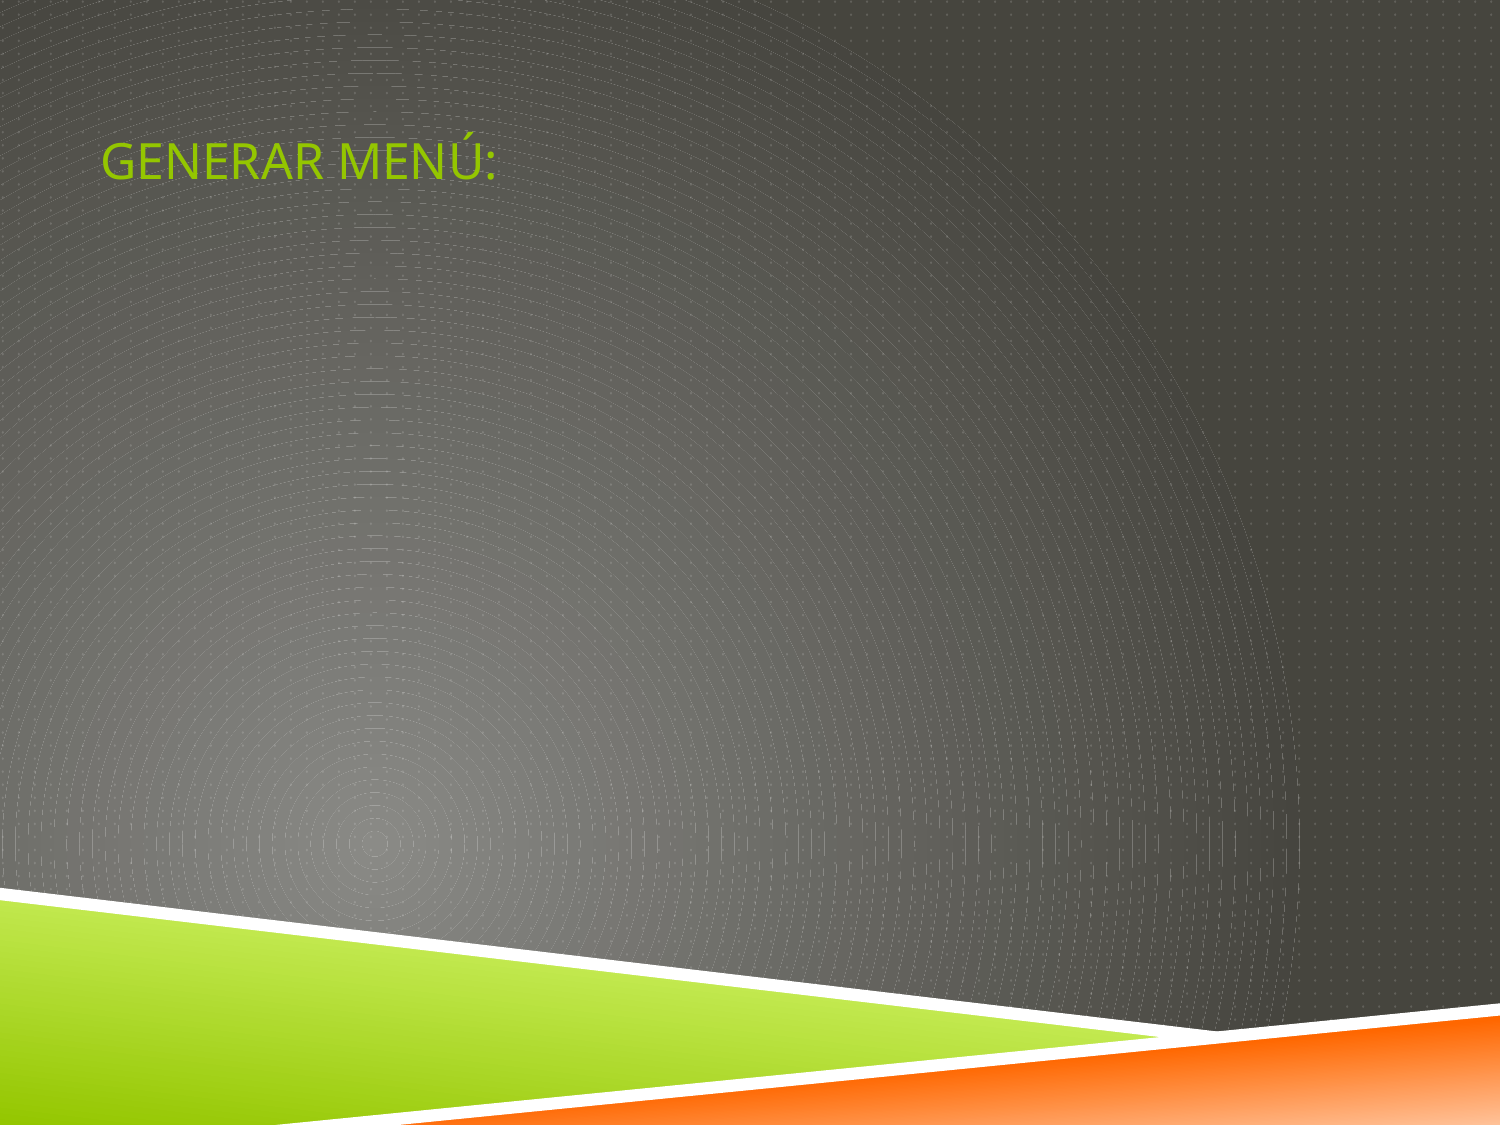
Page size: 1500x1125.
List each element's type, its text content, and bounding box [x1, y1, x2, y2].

picture [0, 159, 1500, 1125]
text_box Generar menú: [100, 66, 1376, 158]
